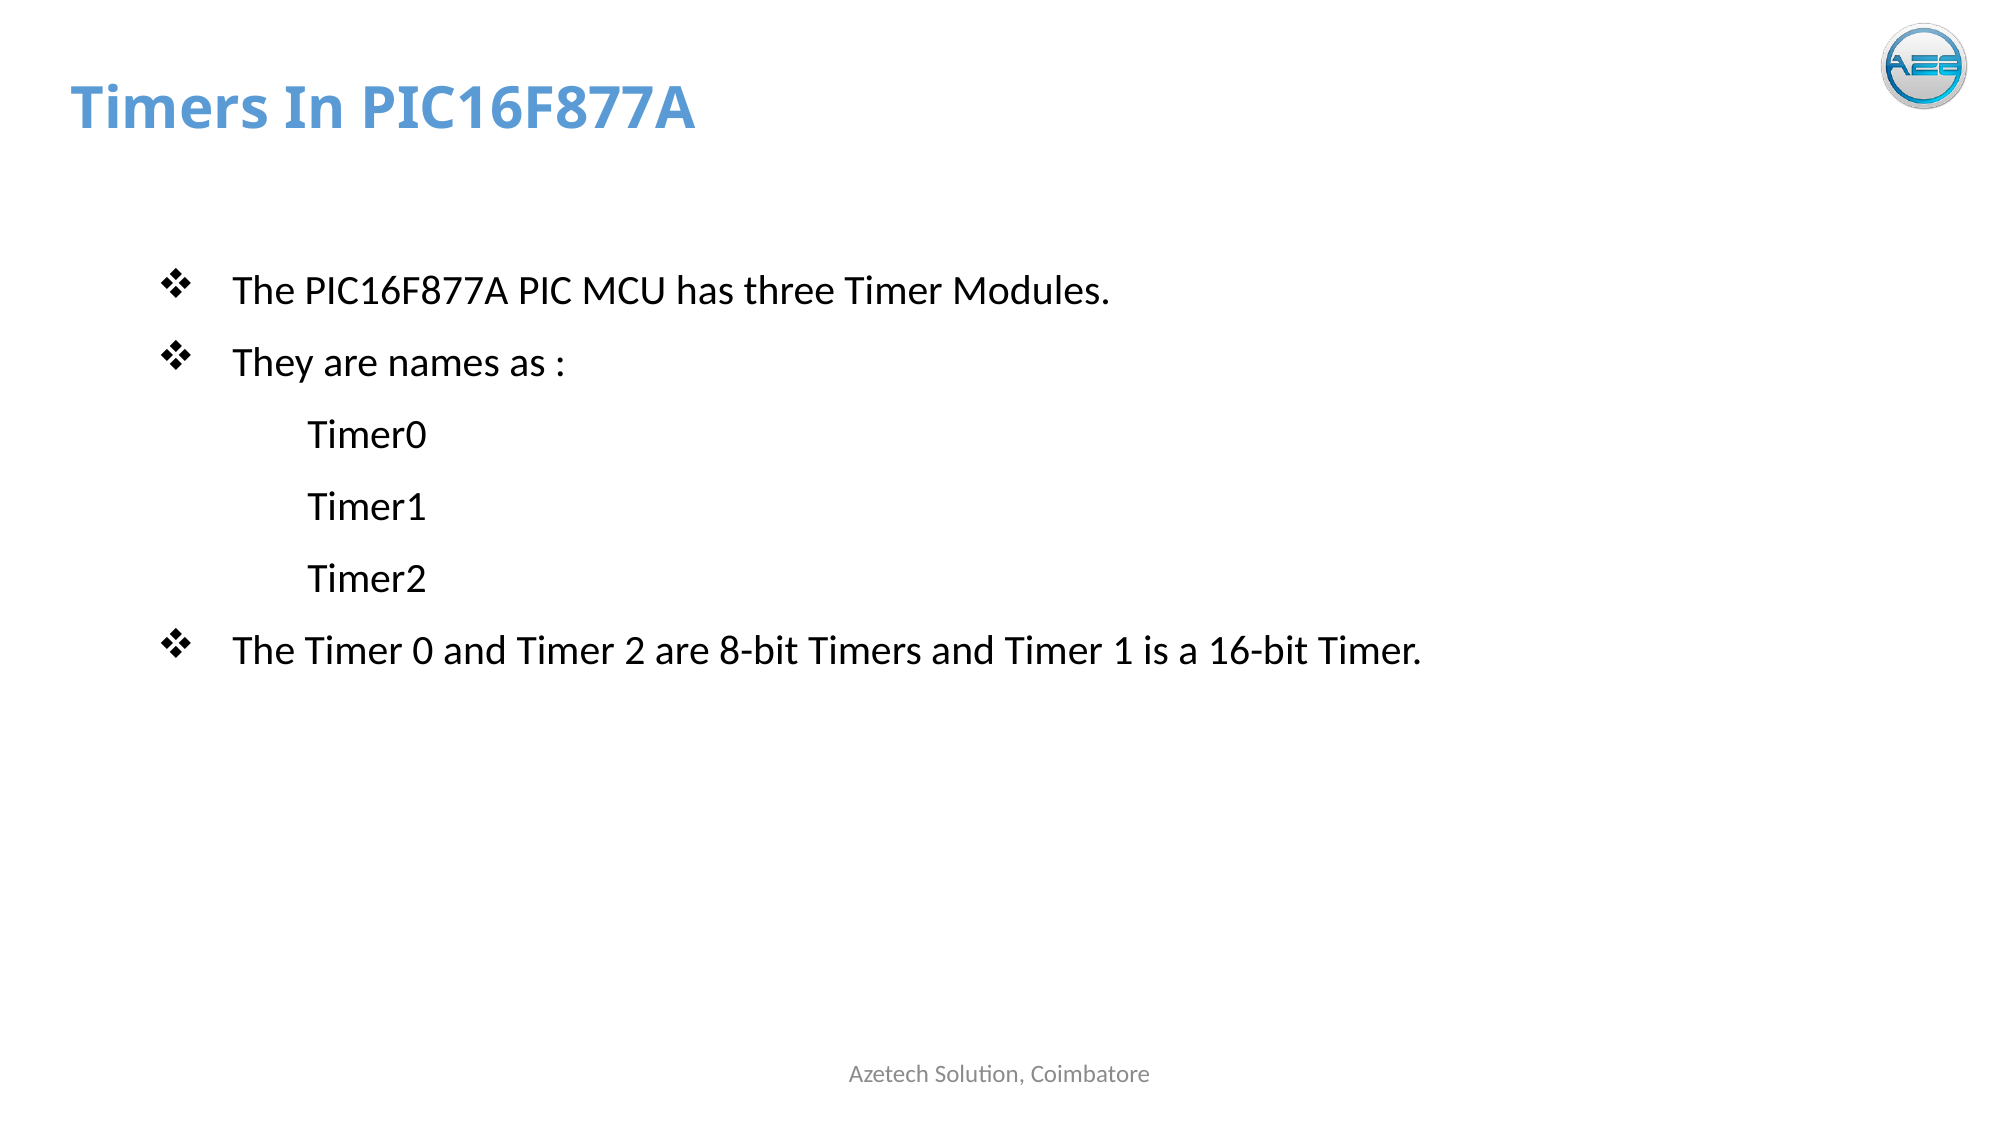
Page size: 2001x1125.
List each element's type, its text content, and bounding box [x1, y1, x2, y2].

text_box Timers In PIC16F877A [55, 68, 1145, 149]
picture [1879, 21, 1968, 110]
text_box The PIC16F877A PIC MCU has three Timer Modules. They are names as : Timer0 Timer1 Timer2 The Timer 0 and Timer 2 are 8-bit Timers and Timer 1 is a 16-bit Timer. [142, 259, 2000, 682]
footer Azetech Solution, Coimbatore [662, 1042, 1338, 1103]
